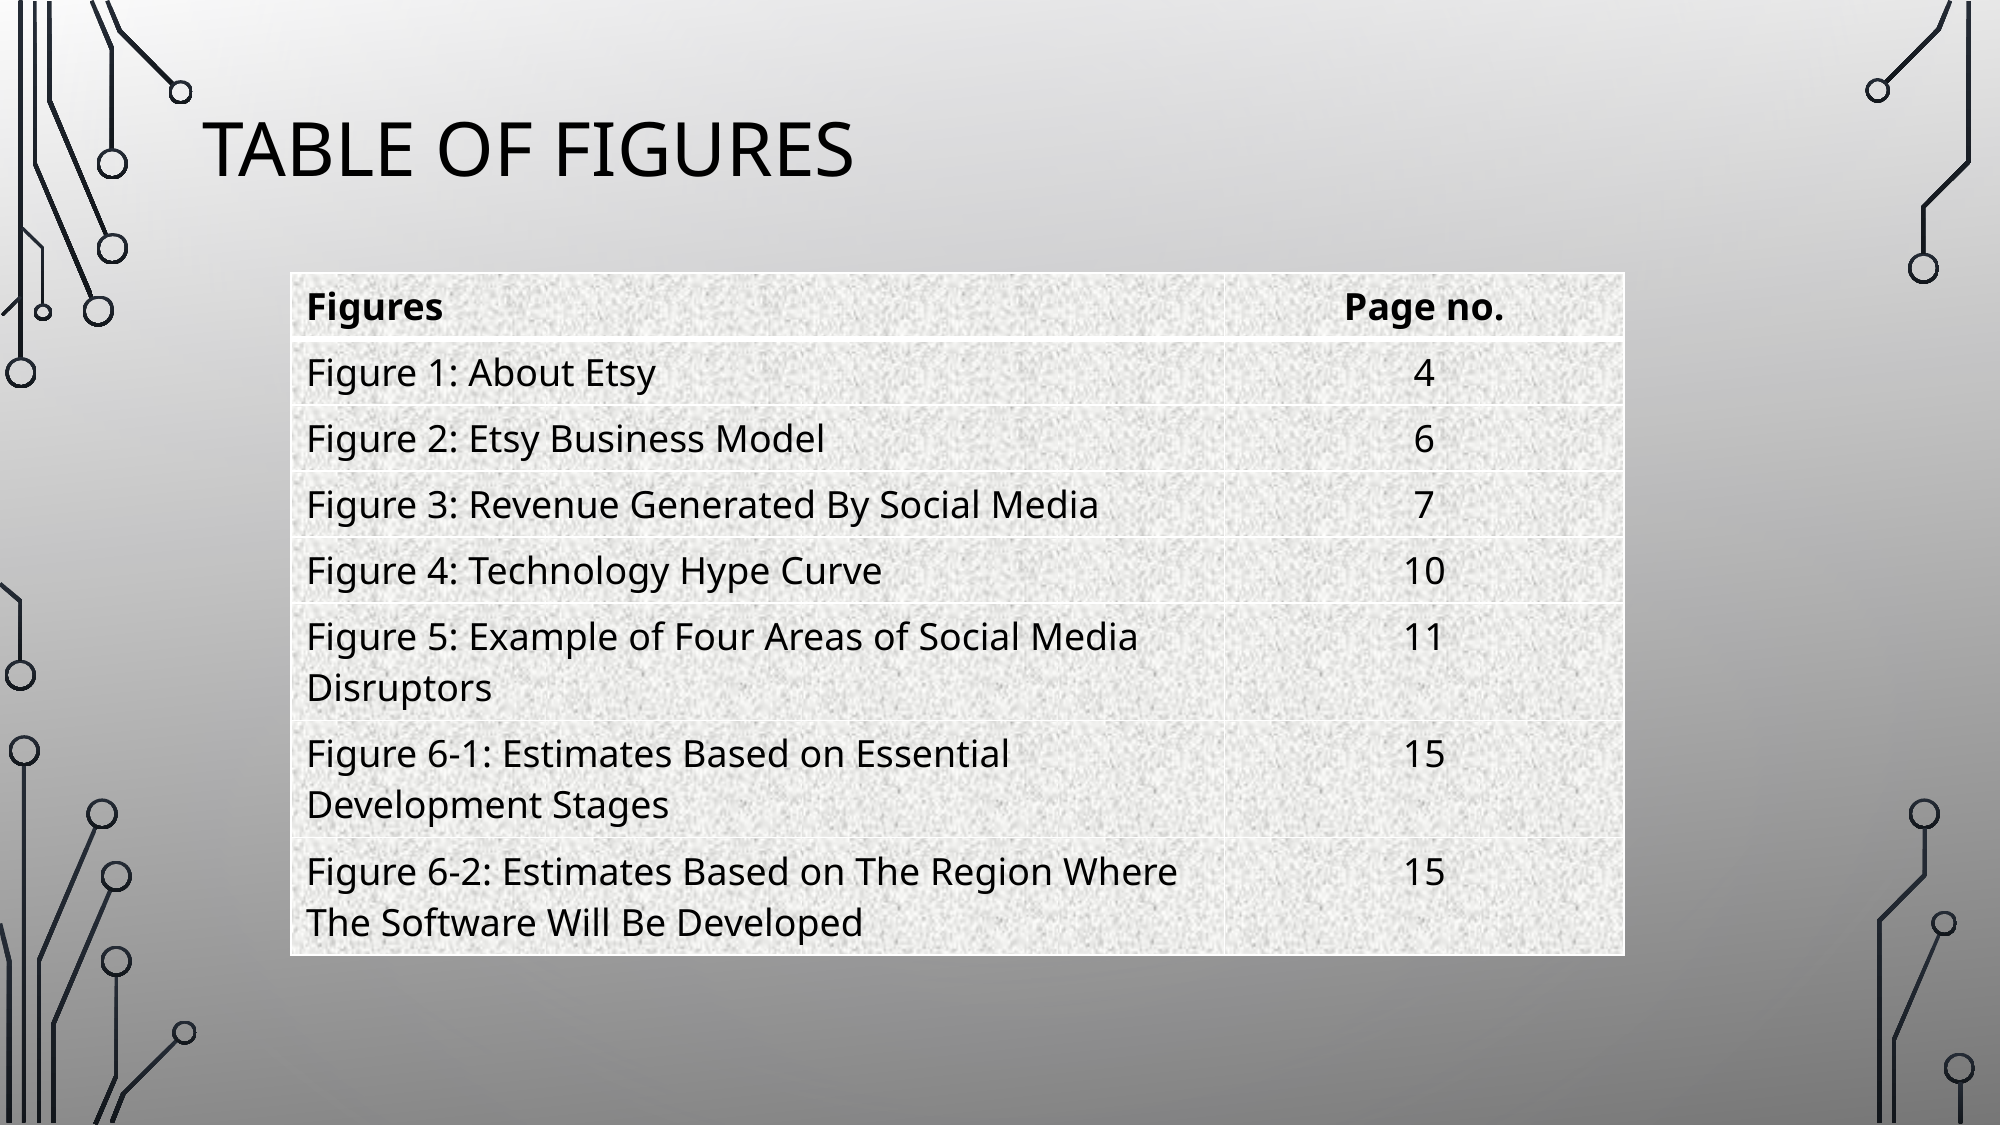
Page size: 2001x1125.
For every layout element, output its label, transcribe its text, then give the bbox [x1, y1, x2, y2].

table_cell Figure 5: Example of Four Areas of Social Media Disruptors [292, 604, 1224, 720]
table_cell 10 [1225, 538, 1623, 602]
title Table of figures [187, 101, 1813, 204]
table_cell Figure 4: Technology Hype Curve [292, 538, 1224, 602]
table_cell Figure 2: Etsy Business Model [292, 406, 1224, 470]
table_cell Figure 3: Revenue Generated By Social Media [292, 472, 1224, 536]
table_header Page no. [1225, 274, 1623, 336]
table_cell 11 [1225, 604, 1623, 720]
table_cell 15 [1225, 721, 1623, 837]
table_cell 15 [1225, 838, 1623, 954]
table_cell 6 [1225, 406, 1623, 470]
table_cell Figure 1: About Etsy [292, 342, 1224, 404]
table_cell 4 [1225, 342, 1623, 404]
table_cell 7 [1225, 472, 1623, 536]
table_cell Figure 6-1: Estimates Based on Essential Development Stages [292, 721, 1224, 837]
table_cell Figure 6-2: Estimates Based on The Region Where The Software Will Be Developed [292, 838, 1224, 954]
table_header Figures [292, 274, 1224, 336]
